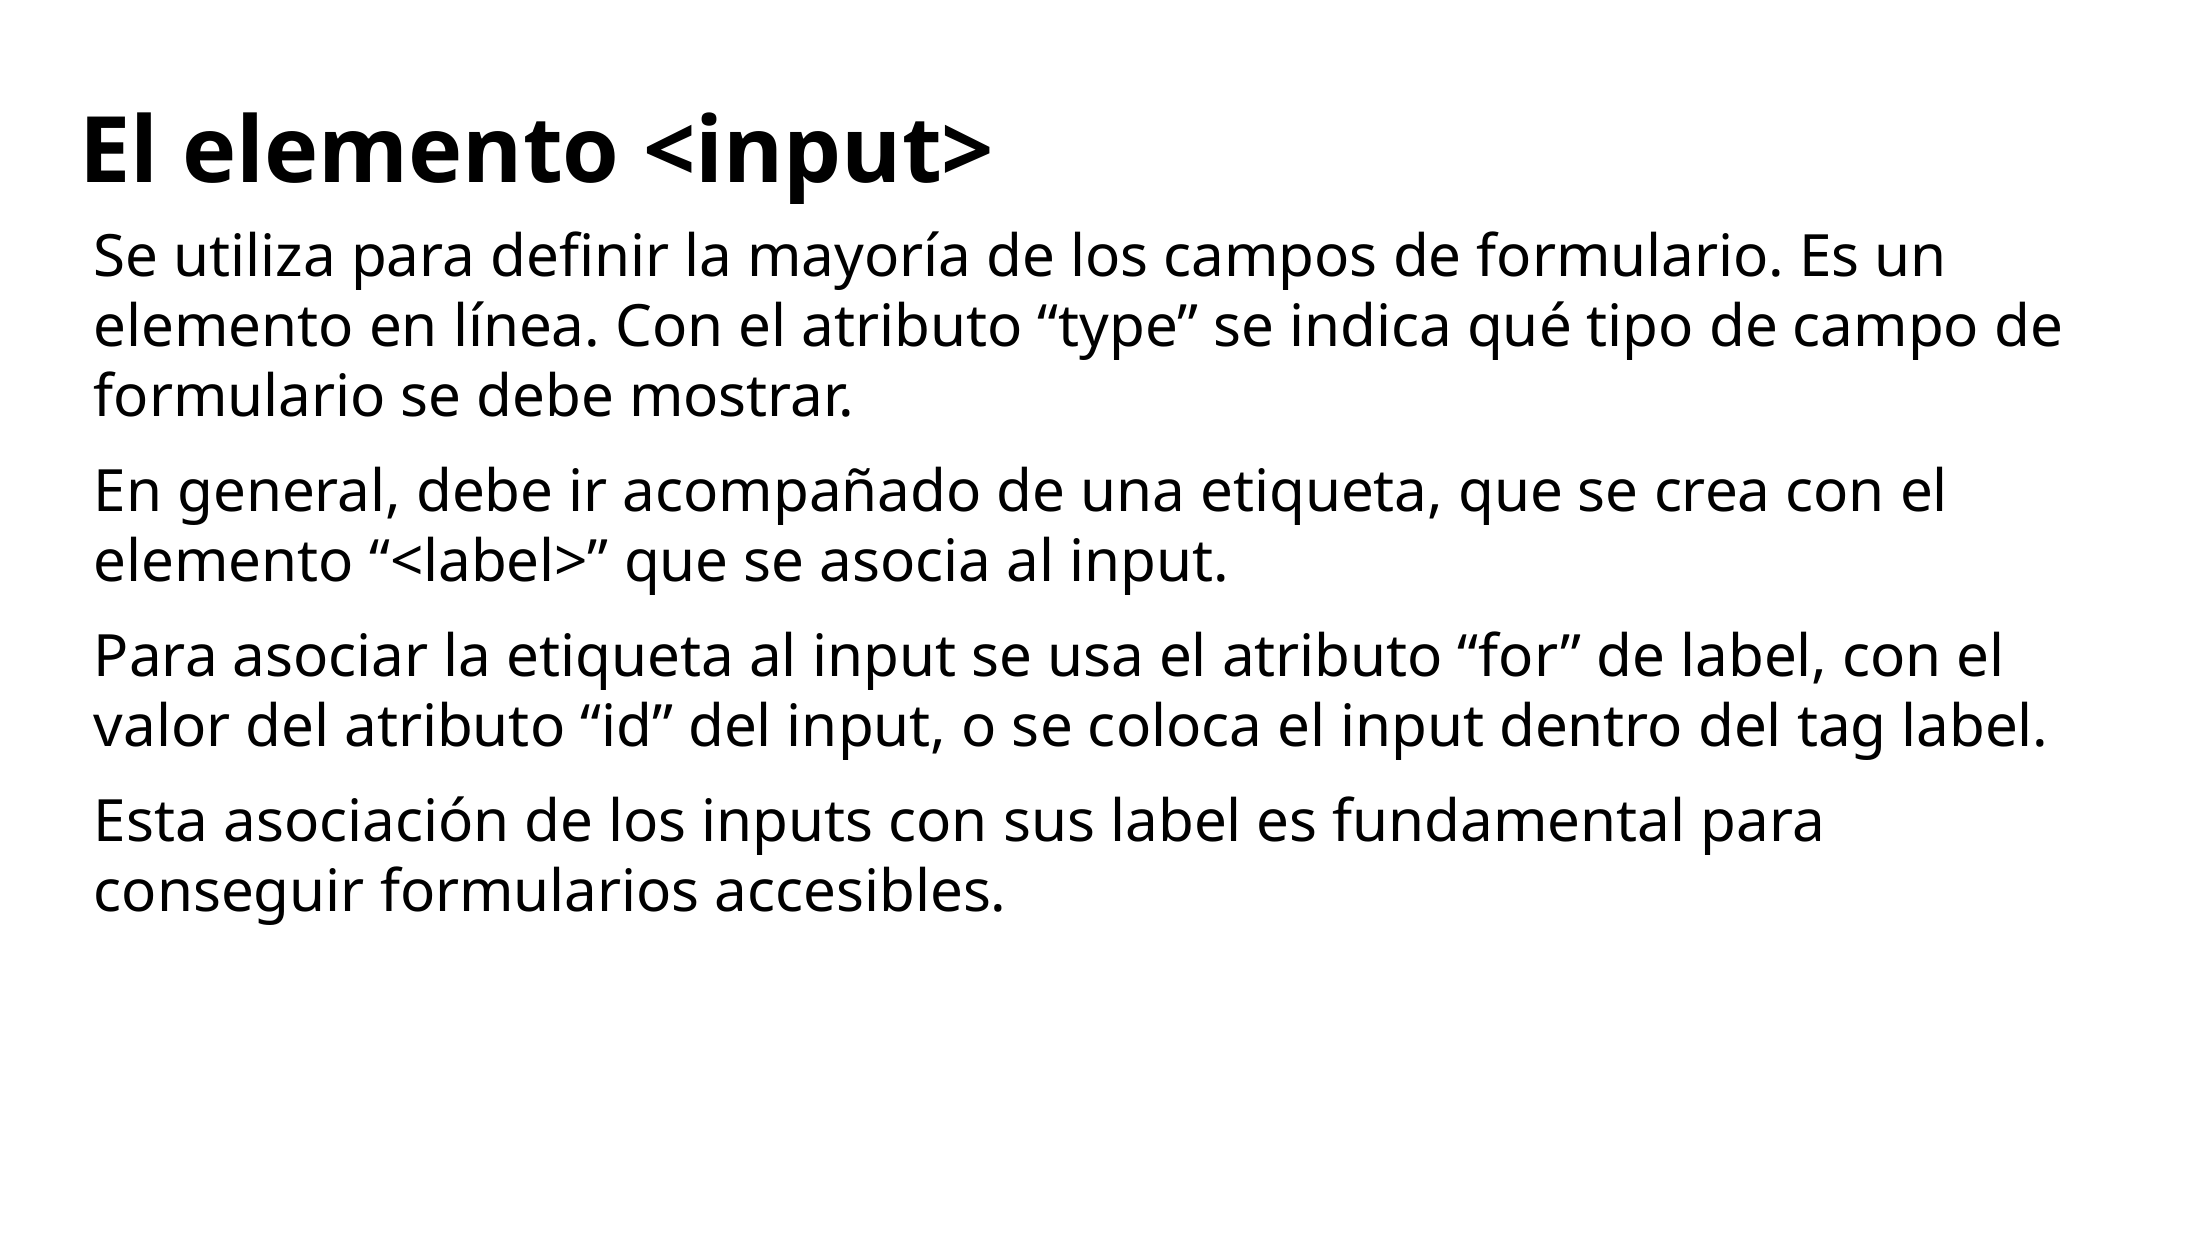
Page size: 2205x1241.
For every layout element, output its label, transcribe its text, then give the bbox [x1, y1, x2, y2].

title El elemento <input> [79, 41, 2136, 264]
text_box Se utiliza para definir la mayoría de los campos de formulario. Es un elemento en línea. Con el atributo “type” se indica qué tipo de campo de formulario se debe mostrar. En general, debe ir acompañado de una etiqueta, que se crea con el elemento “<label>” que se asocia al input. Para asociar la etiqueta al input se usa el atributo “for” de label, con el valor del atributo “id” del input, o se coloca el input dentro del tag label. Esta asociación de los inputs con sus label es fundamental para conseguir formularios accesibles. [79, 210, 2126, 931]
